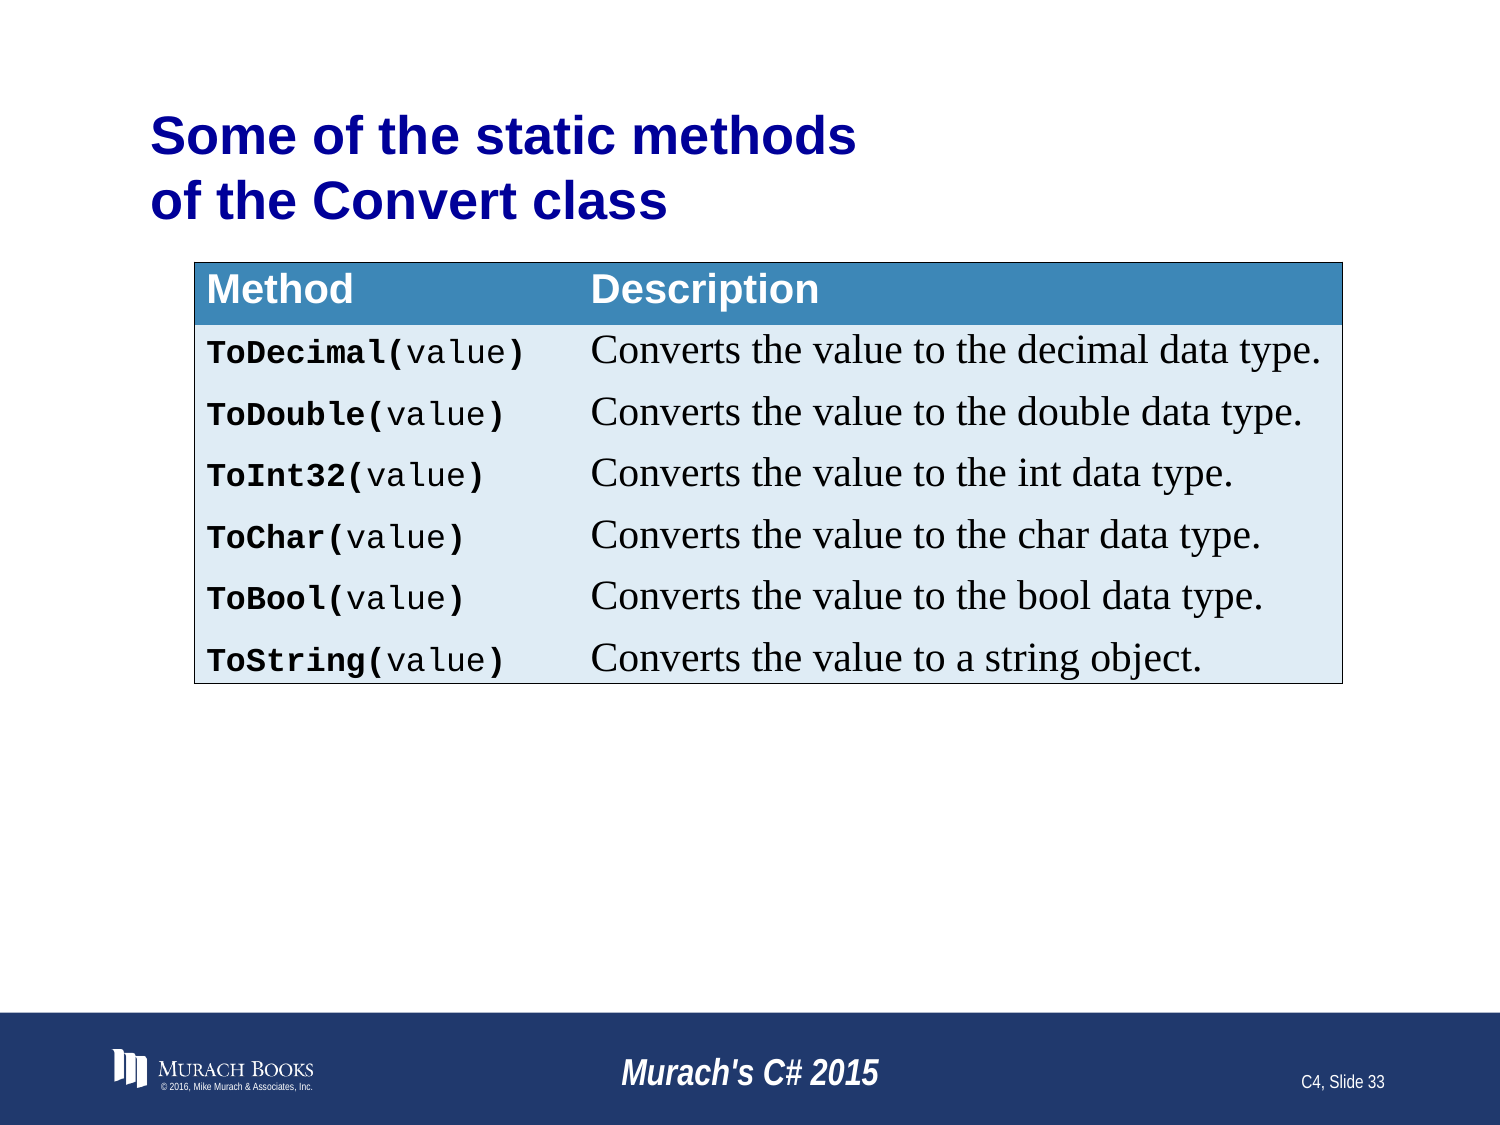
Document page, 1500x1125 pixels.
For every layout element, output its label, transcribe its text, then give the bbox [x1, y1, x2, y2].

footer © 2016, Mike Murach & Associates, Inc. [12, 1025, 463, 1100]
slide_number Murach's C# 2015 [463, 1025, 1050, 1100]
title Some of the static methods of the Convert class [150, 99, 1350, 232]
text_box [149, 248, 1348, 724]
slide_number C4, Slide 33 [1087, 1025, 1400, 1100]
